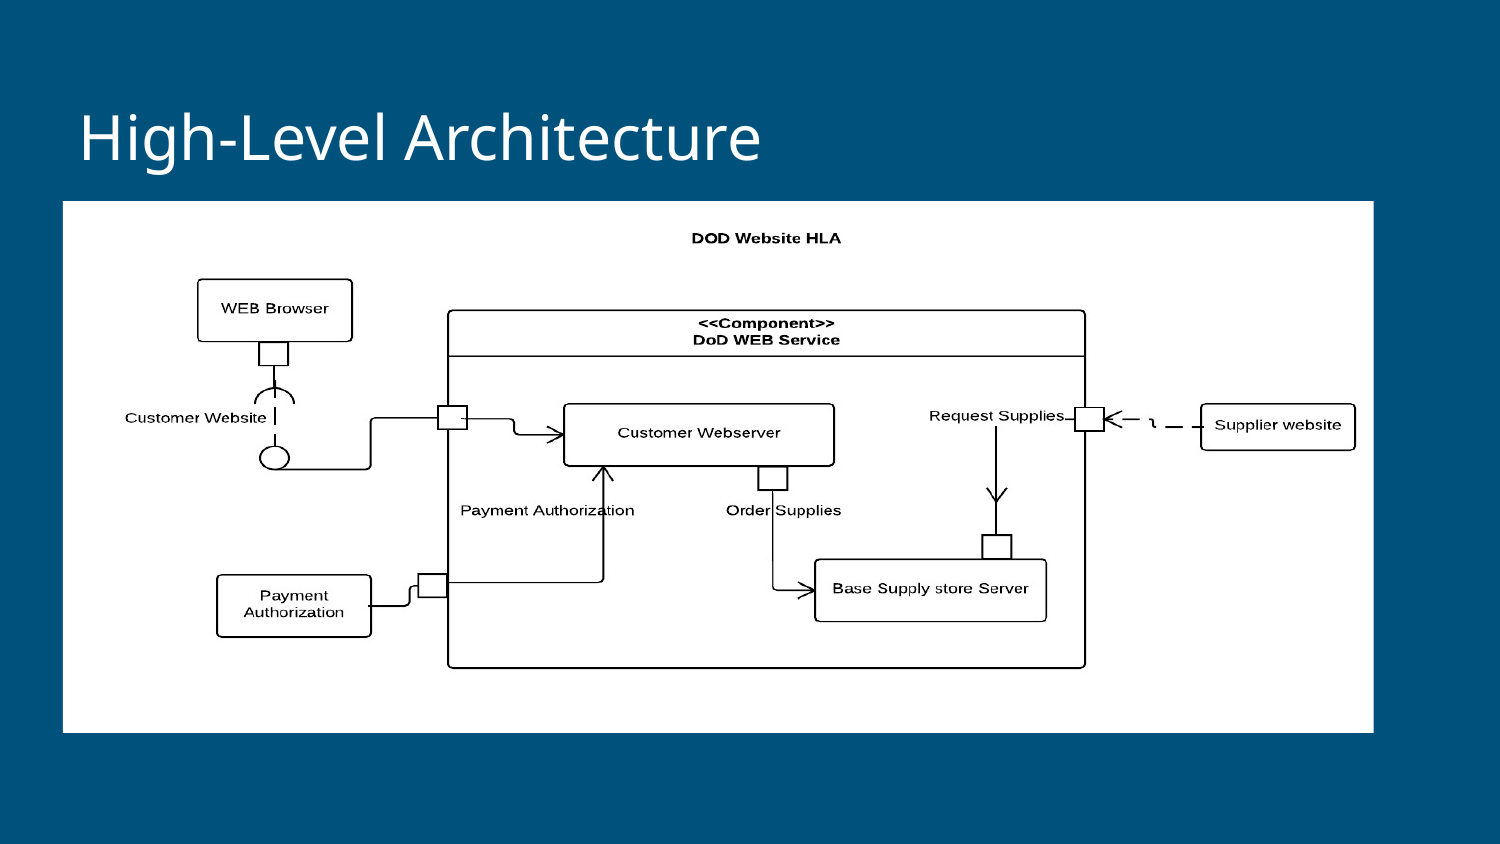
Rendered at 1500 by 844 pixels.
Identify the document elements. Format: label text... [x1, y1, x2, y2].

picture [63, 202, 1373, 732]
title High-Level Architecture [63, 75, 1437, 188]
